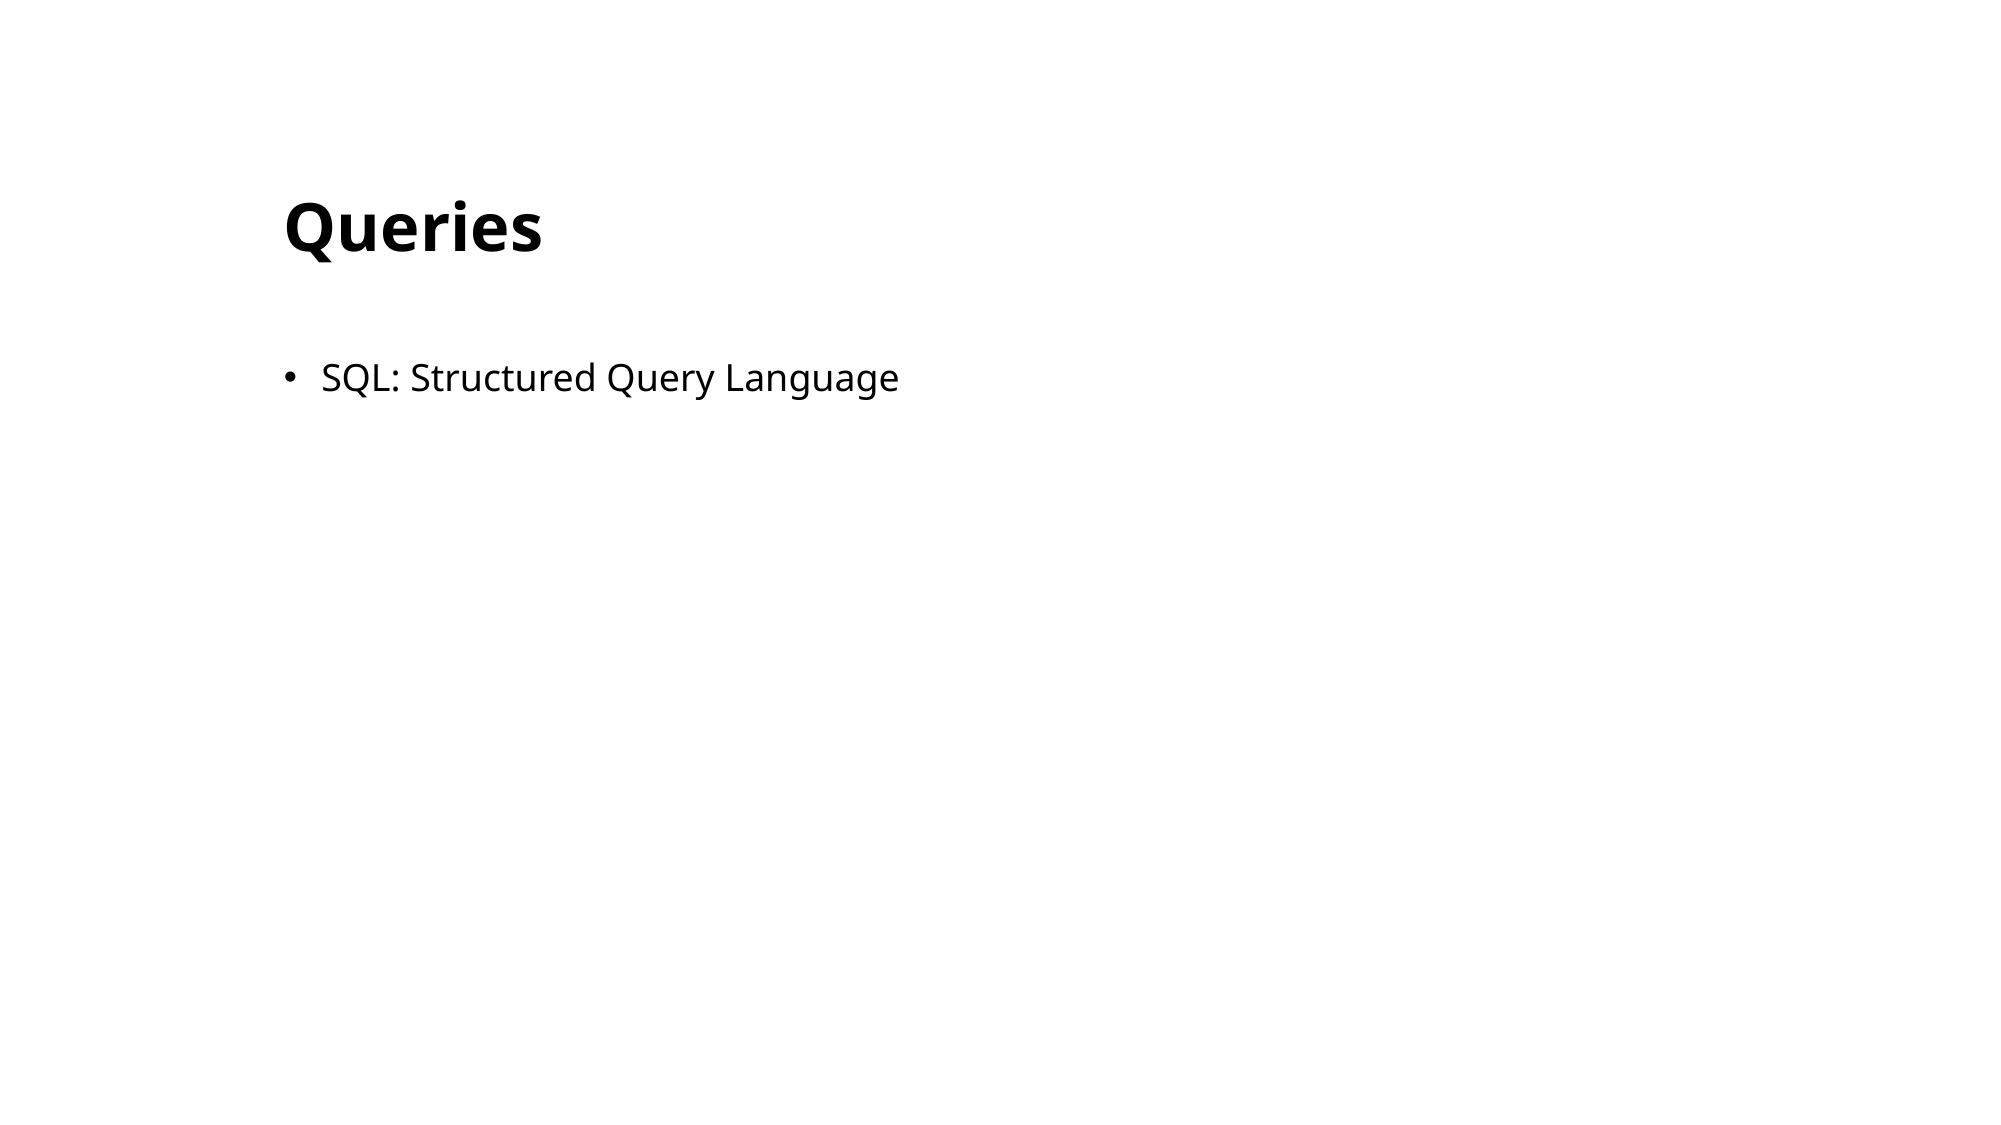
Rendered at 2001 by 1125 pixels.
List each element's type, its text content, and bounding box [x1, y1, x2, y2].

title Queries [268, 112, 1732, 337]
list SQL: Structured Query Language [268, 337, 1732, 1017]
